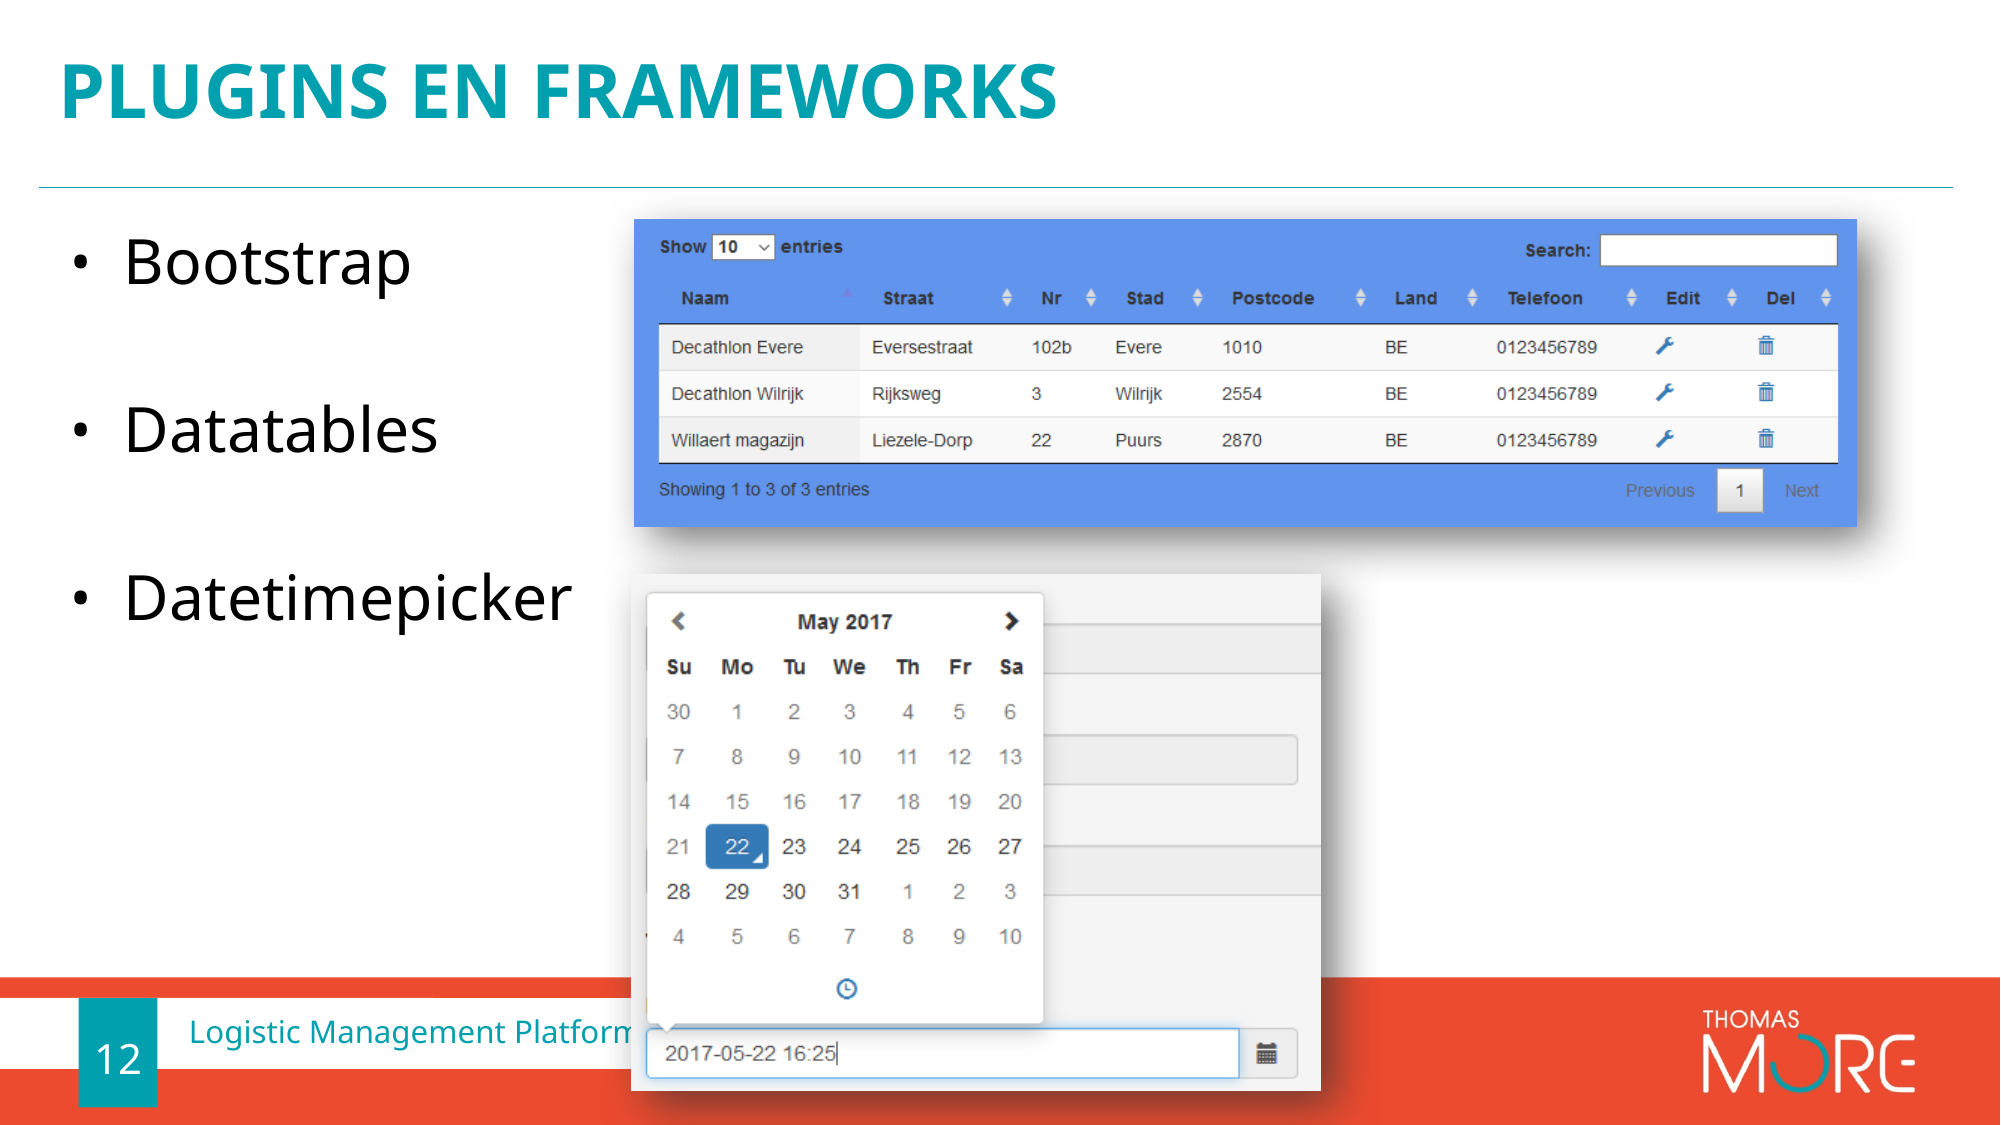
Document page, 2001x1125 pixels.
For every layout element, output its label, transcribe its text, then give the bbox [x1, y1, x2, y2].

title Plugins en frameworks [0, 0, 2000, 188]
picture [633, 219, 1857, 528]
picture [631, 573, 1321, 1092]
footer Logistic Management Platform [165, 998, 613, 1069]
picture [1673, 980, 1944, 1122]
slide_number 12 [78, 998, 158, 1108]
list Bootstrap Datatables Datetimepicker [0, 188, 2000, 916]
